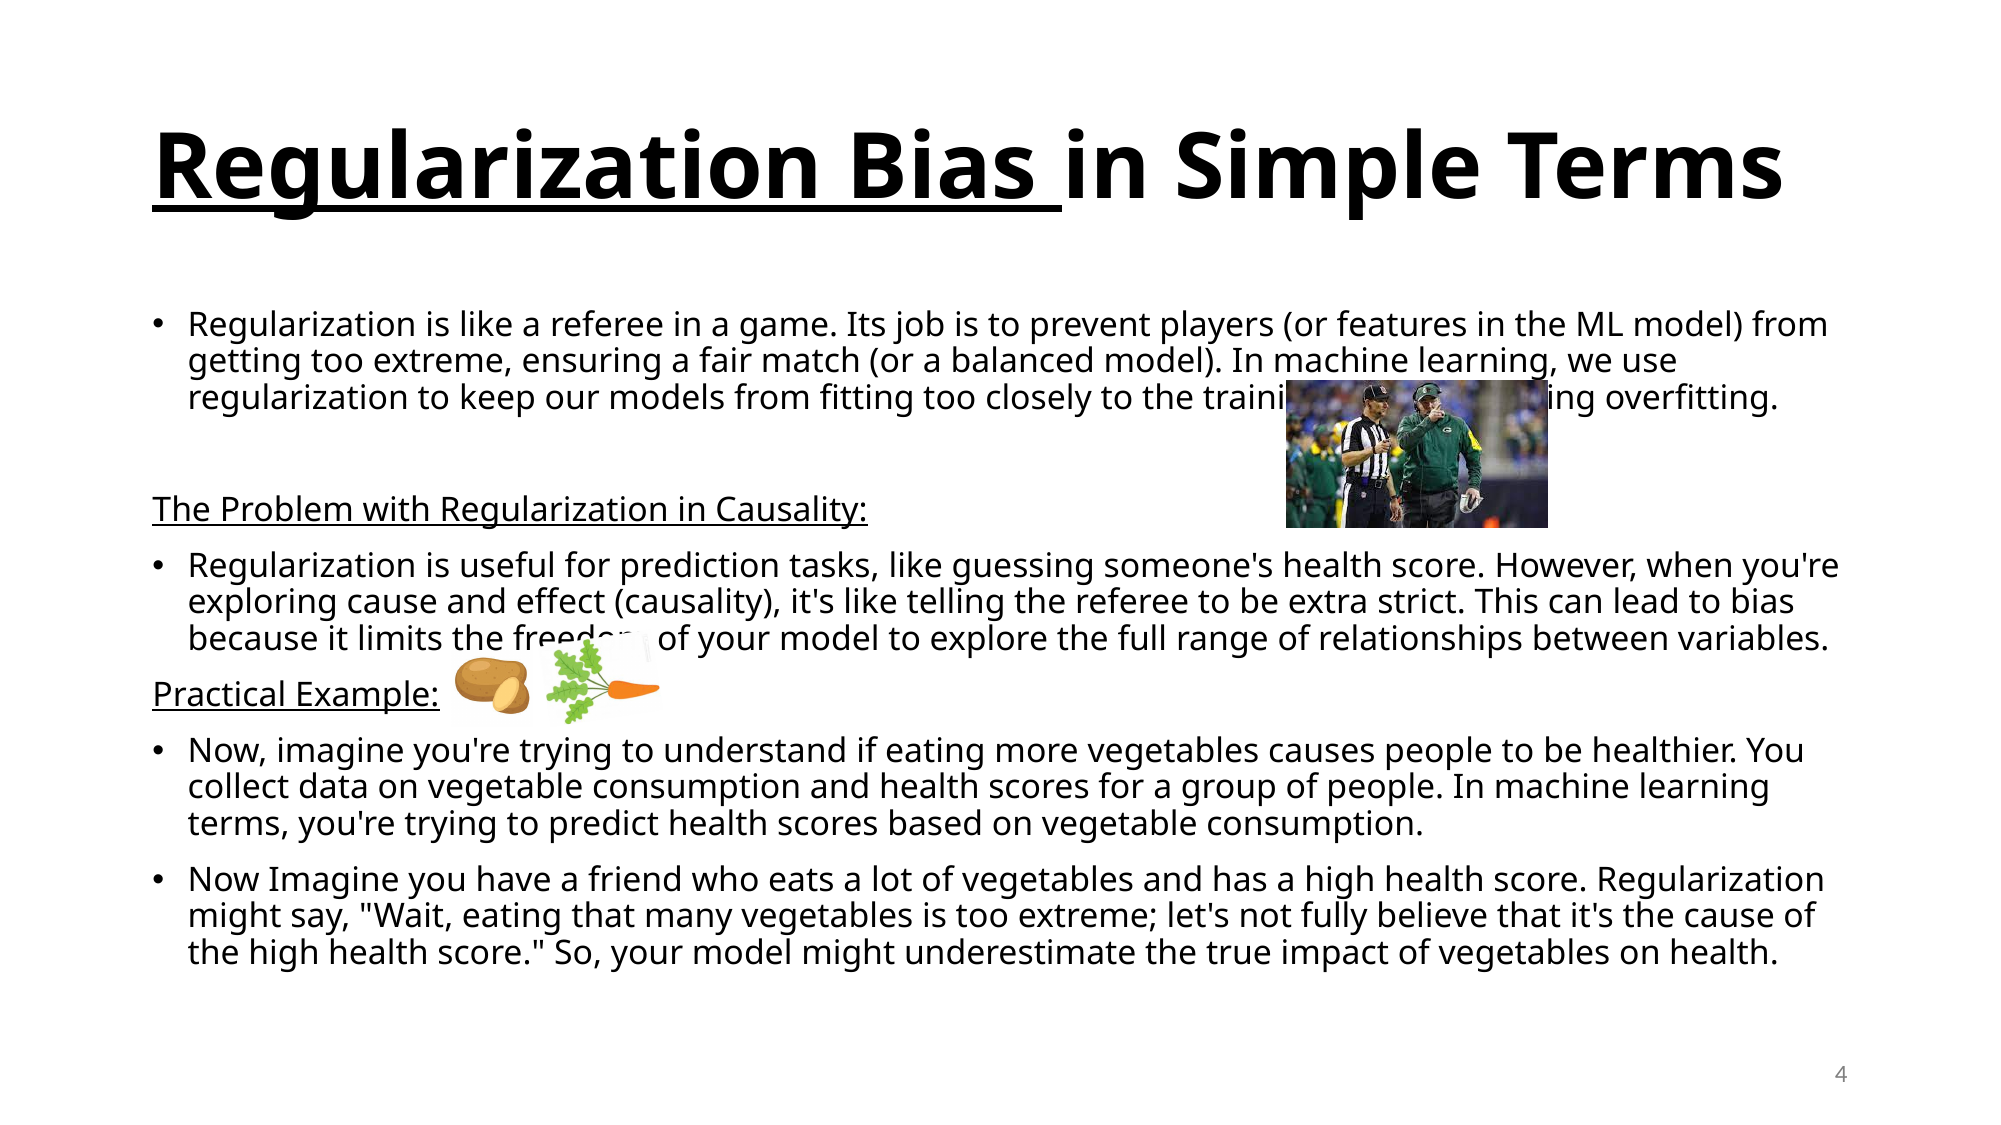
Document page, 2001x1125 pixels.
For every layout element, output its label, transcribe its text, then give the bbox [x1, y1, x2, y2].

slide_number 4 [1412, 1042, 1863, 1103]
picture [539, 621, 662, 735]
list Regularization is like a referee in a game. Its job is to prevent players (or features in the ML model) from getting too extreme, ensuring a fair match (or a balanced model). In machine learning, we use regularization to keep our models from fitting too closely to the training data, preventing overfitting. The Problem with Regularization in Causality: Regularization is useful for prediction tasks, like guessing someone's health score. However, when you're exploring cause and effect (causality), it's like telling the referee to be extra strict. This can lead to bias because it limits the freedom of your model to explore the full range of relationships between variables. Practical Example: Now, imagine you're trying to understand if eating more vegetables causes people to be healthier. You collect data on vegetable consumption and health scores for a group of people. In machine learning terms, you're trying to predict health scores based on vegetable consumption. Now Imagine you have a friend who eats a lot of vegetables and has a high health score. Regularization might say, "Wait, eating that many vegetables is too extreme; let's not fully believe that it's the cause of the high health score." So, your model might underestimate the true impact of vegetables on health. [137, 299, 1863, 1014]
picture [1286, 380, 1548, 528]
picture [451, 644, 533, 727]
title Regularization Bias in Simple Terms [137, 59, 1863, 278]
